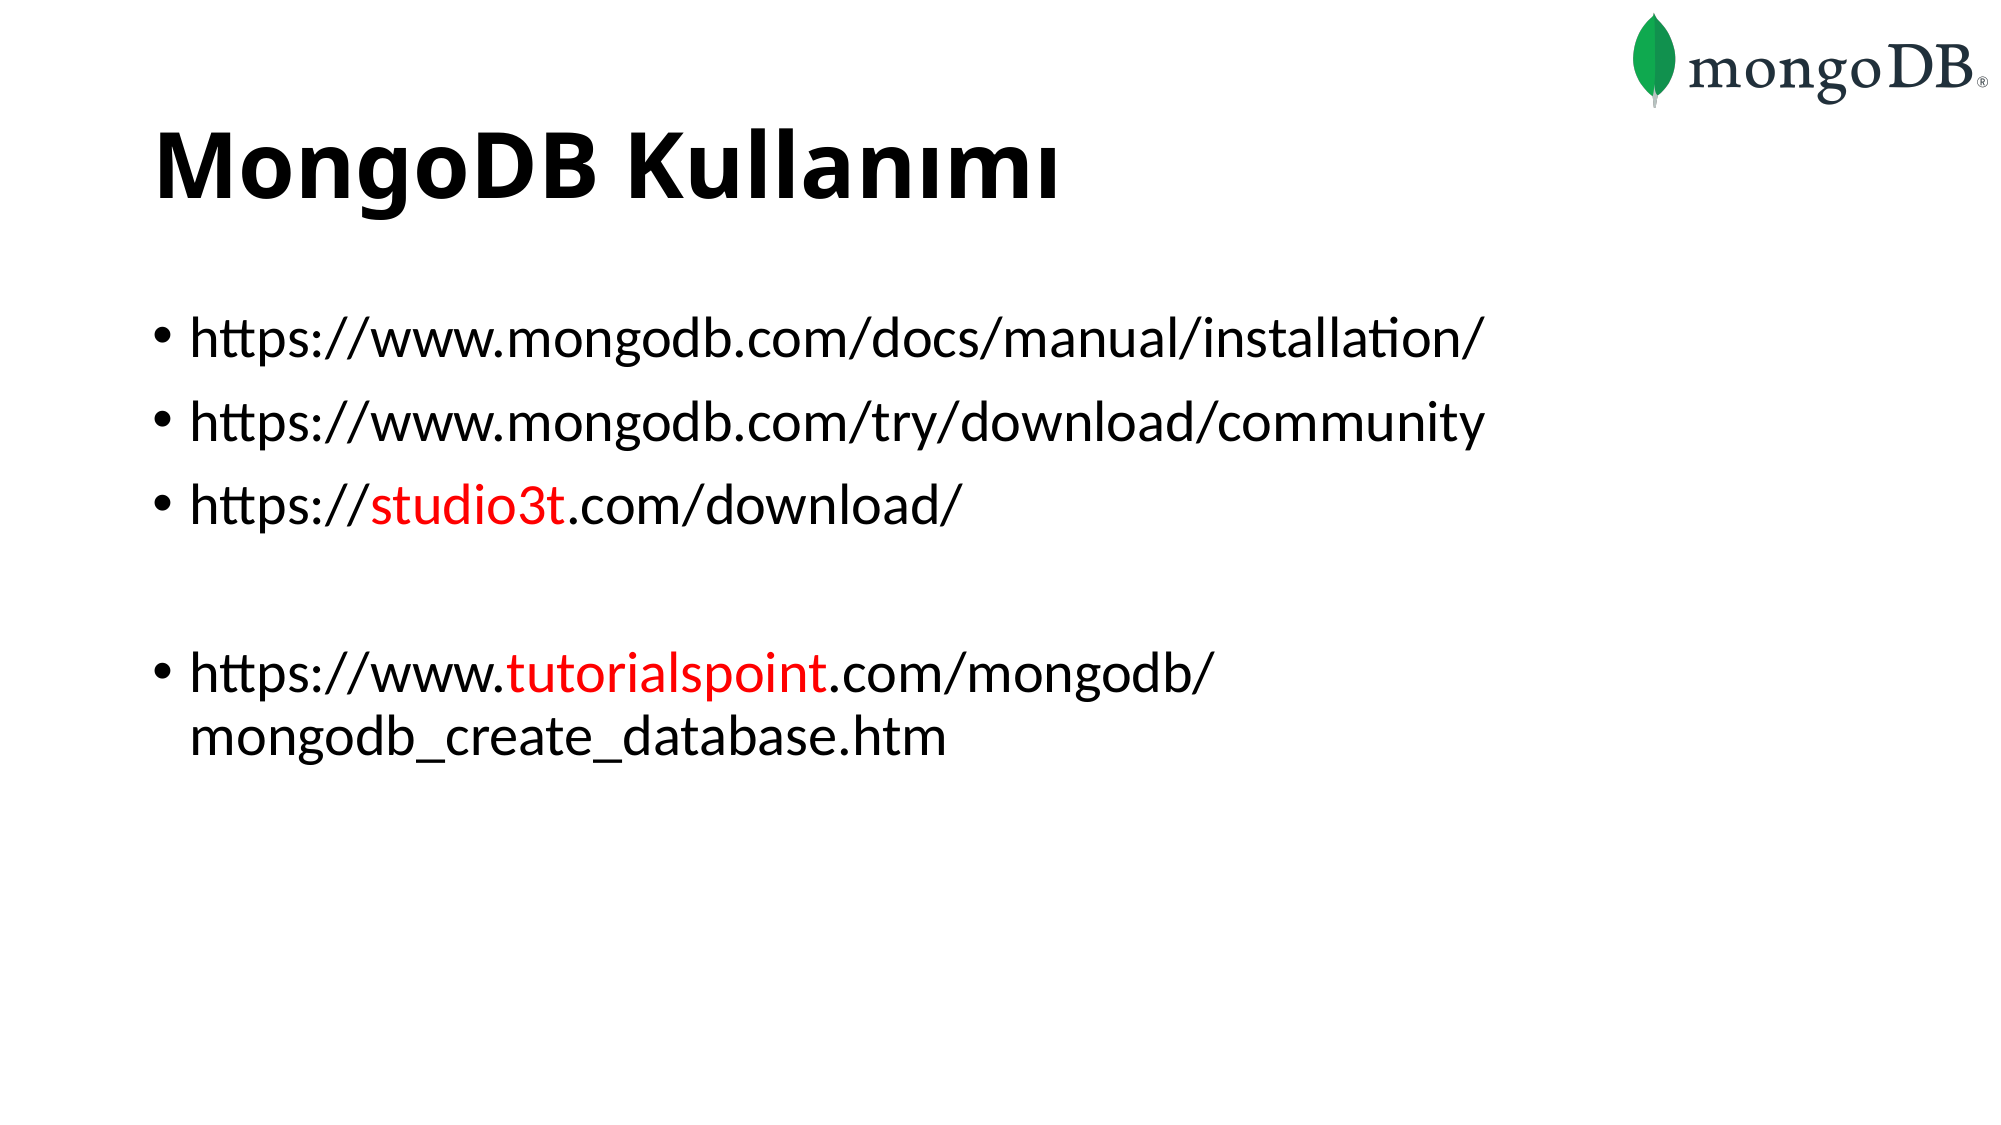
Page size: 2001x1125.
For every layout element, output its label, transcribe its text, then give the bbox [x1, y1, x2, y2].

title MongoDB Kullanımı [137, 59, 1863, 278]
picture [1631, 11, 1990, 109]
list https://www.mongodb.com/docs/manual/installation/ https://www.mongodb.com/try/download/community https://studio3t.com/download/ https://www.tutorialspoint.com/mongodb/mongodb_create_database.htm [137, 299, 1863, 1014]
